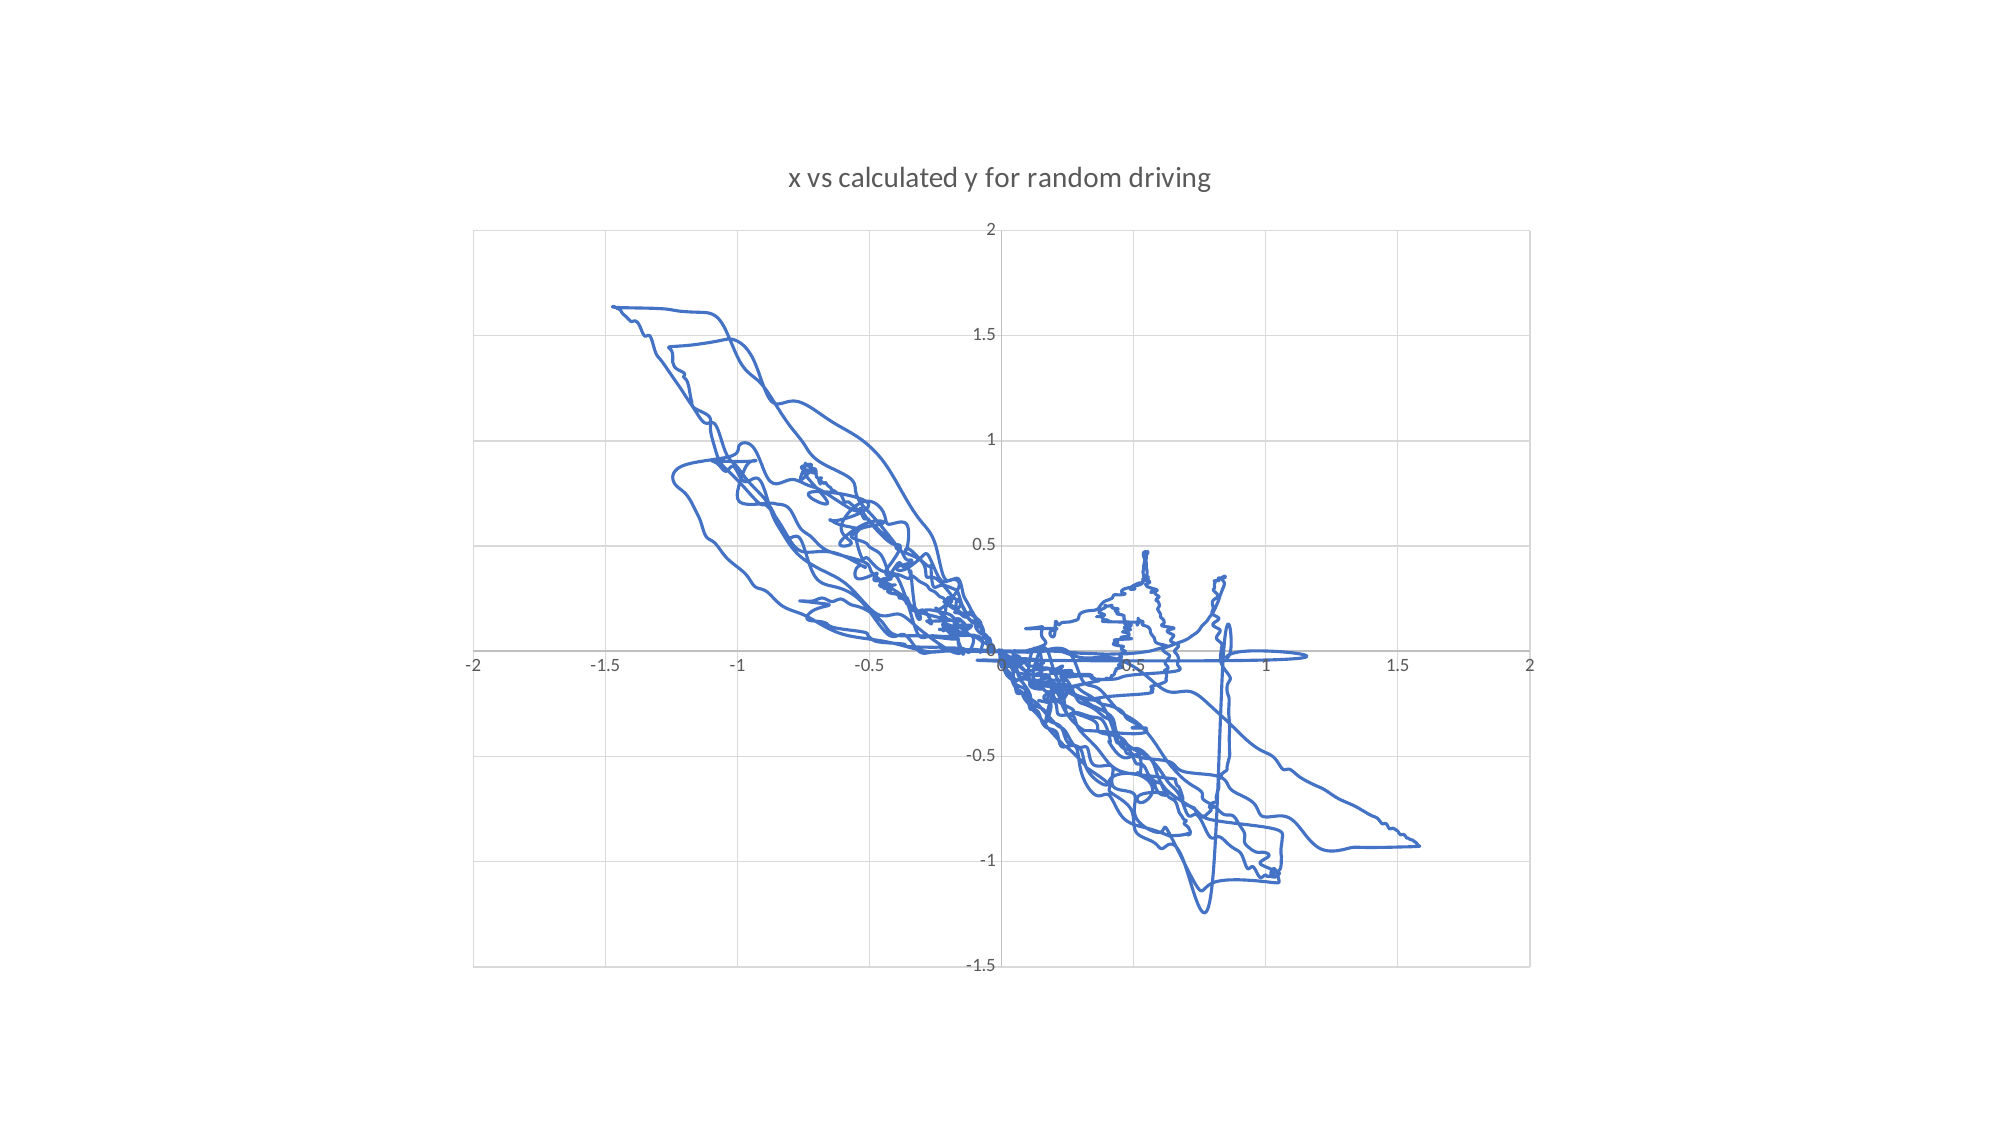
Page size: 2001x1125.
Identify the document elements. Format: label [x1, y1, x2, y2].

chart [443, 131, 1557, 994]
